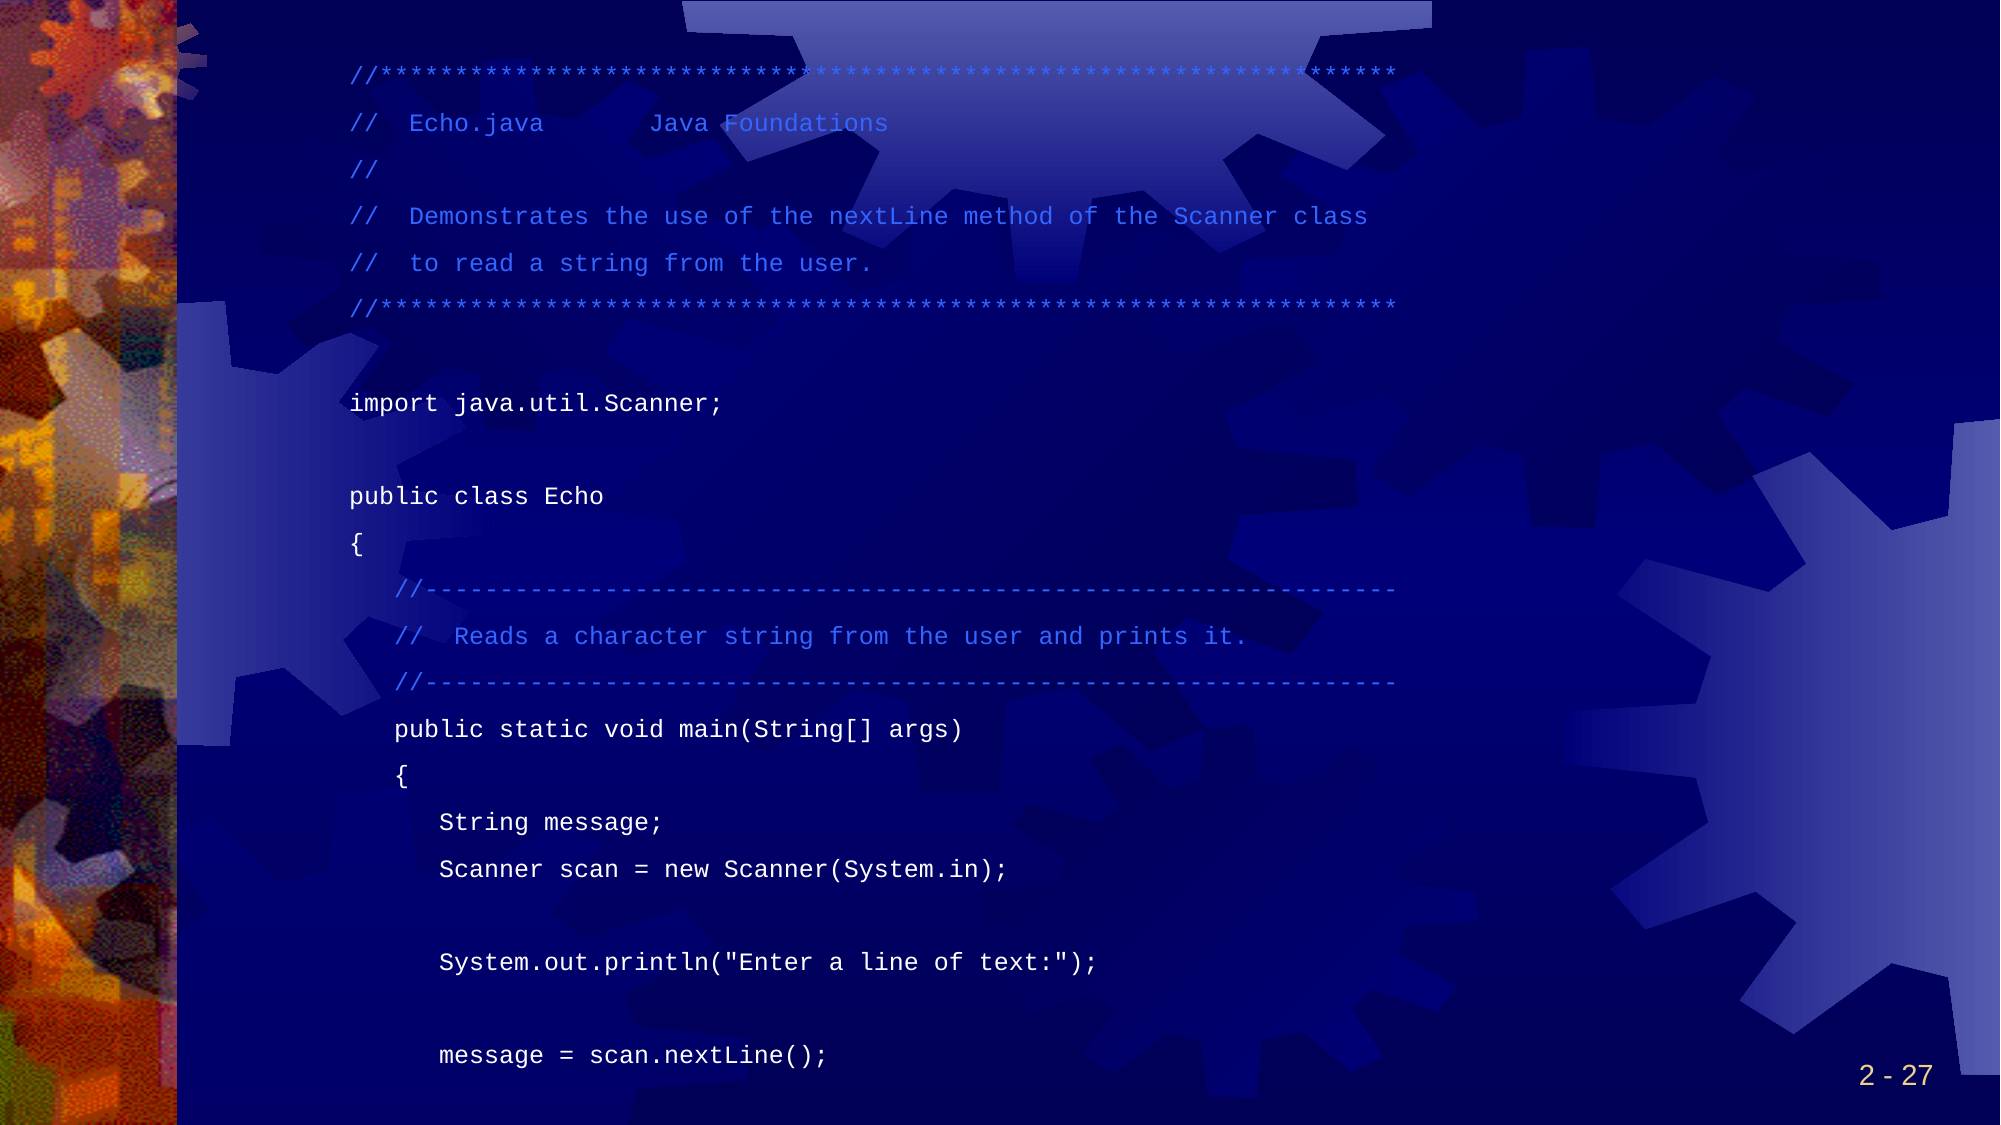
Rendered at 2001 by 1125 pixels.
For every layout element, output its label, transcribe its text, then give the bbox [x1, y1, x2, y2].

picture [0, 0, 177, 1125]
list //******************************************************************** // Echo.java Java Foundations // // Demonstrates the use of the nextLine method of the Scanner class // to read a string from the user. //******************************************************************** import java.util.Scanner; public class Echo { //----------------------------------------------------------------- // Reads a character string from the user and prints it. //----------------------------------------------------------------- public static void main(String[] args) { String message; Scanner scan = new Scanner(System.in); System.out.println("Enter a line of text:"); message = scan.nextLine(); System.out.println("You entered: \"" + message + "\""); } } [296, 45, 1723, 1043]
slide_number 2 - 27 [1533, 1025, 1949, 1099]
